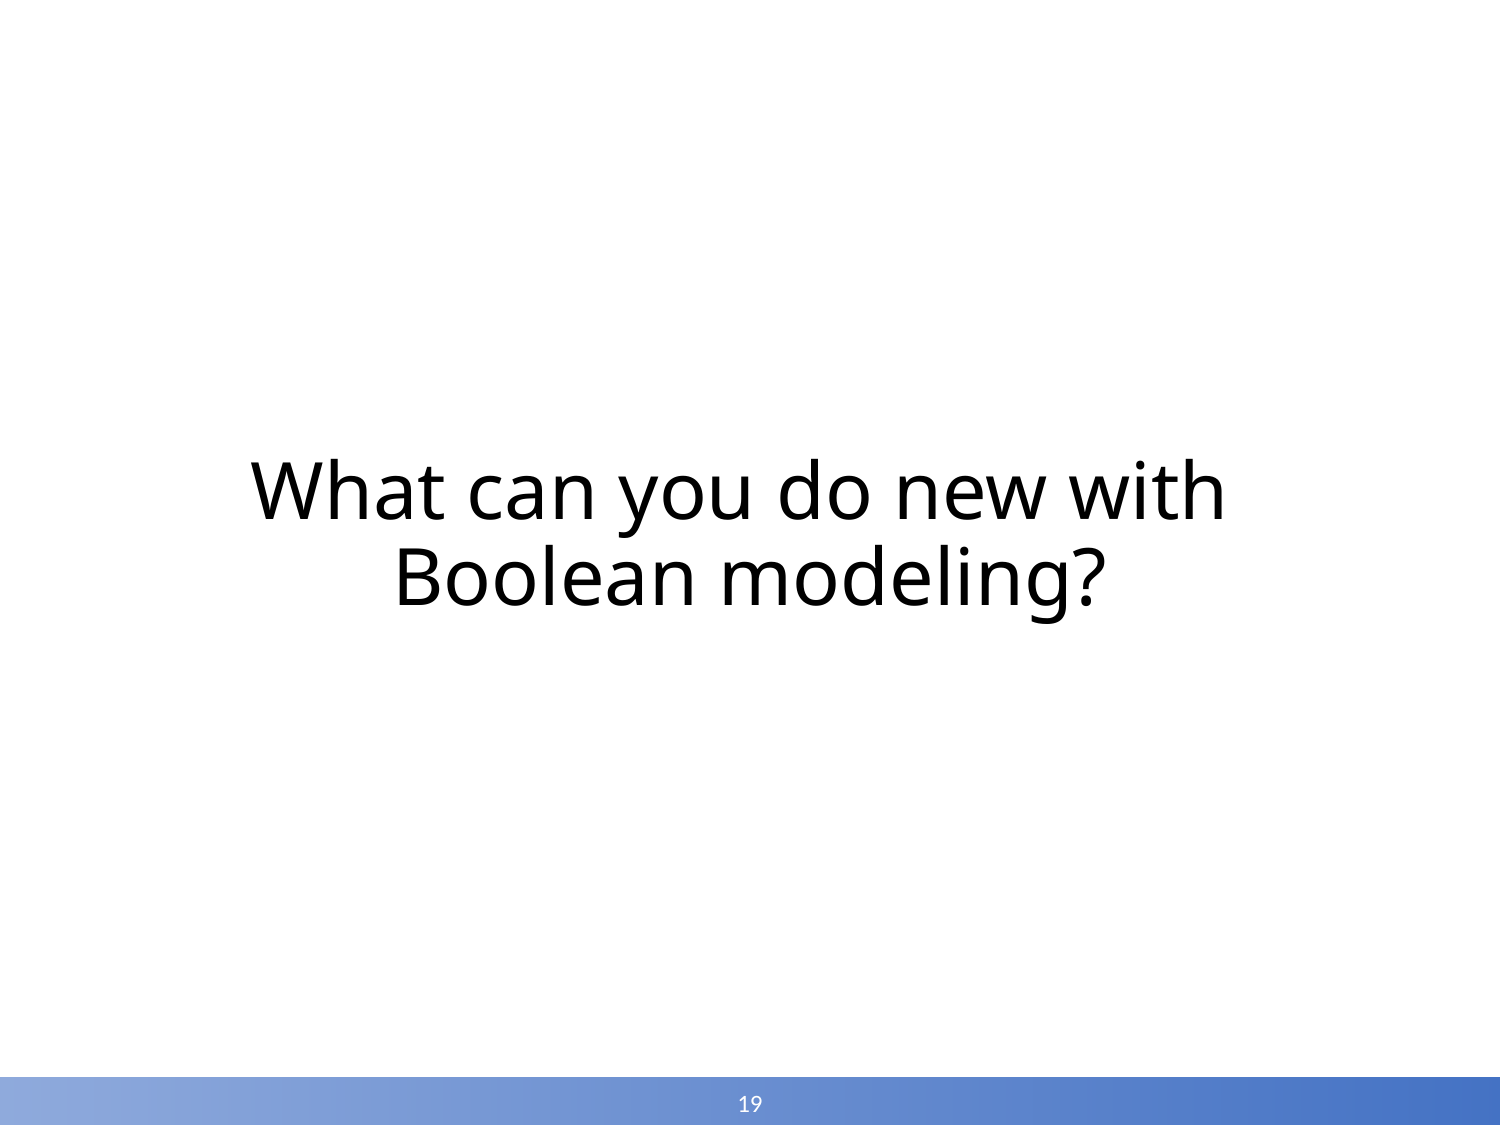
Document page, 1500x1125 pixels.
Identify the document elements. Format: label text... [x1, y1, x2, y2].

title What can you do new with Boolean modeling? [103, 418, 1397, 655]
slide_number 19 [581, 1072, 919, 1125]
